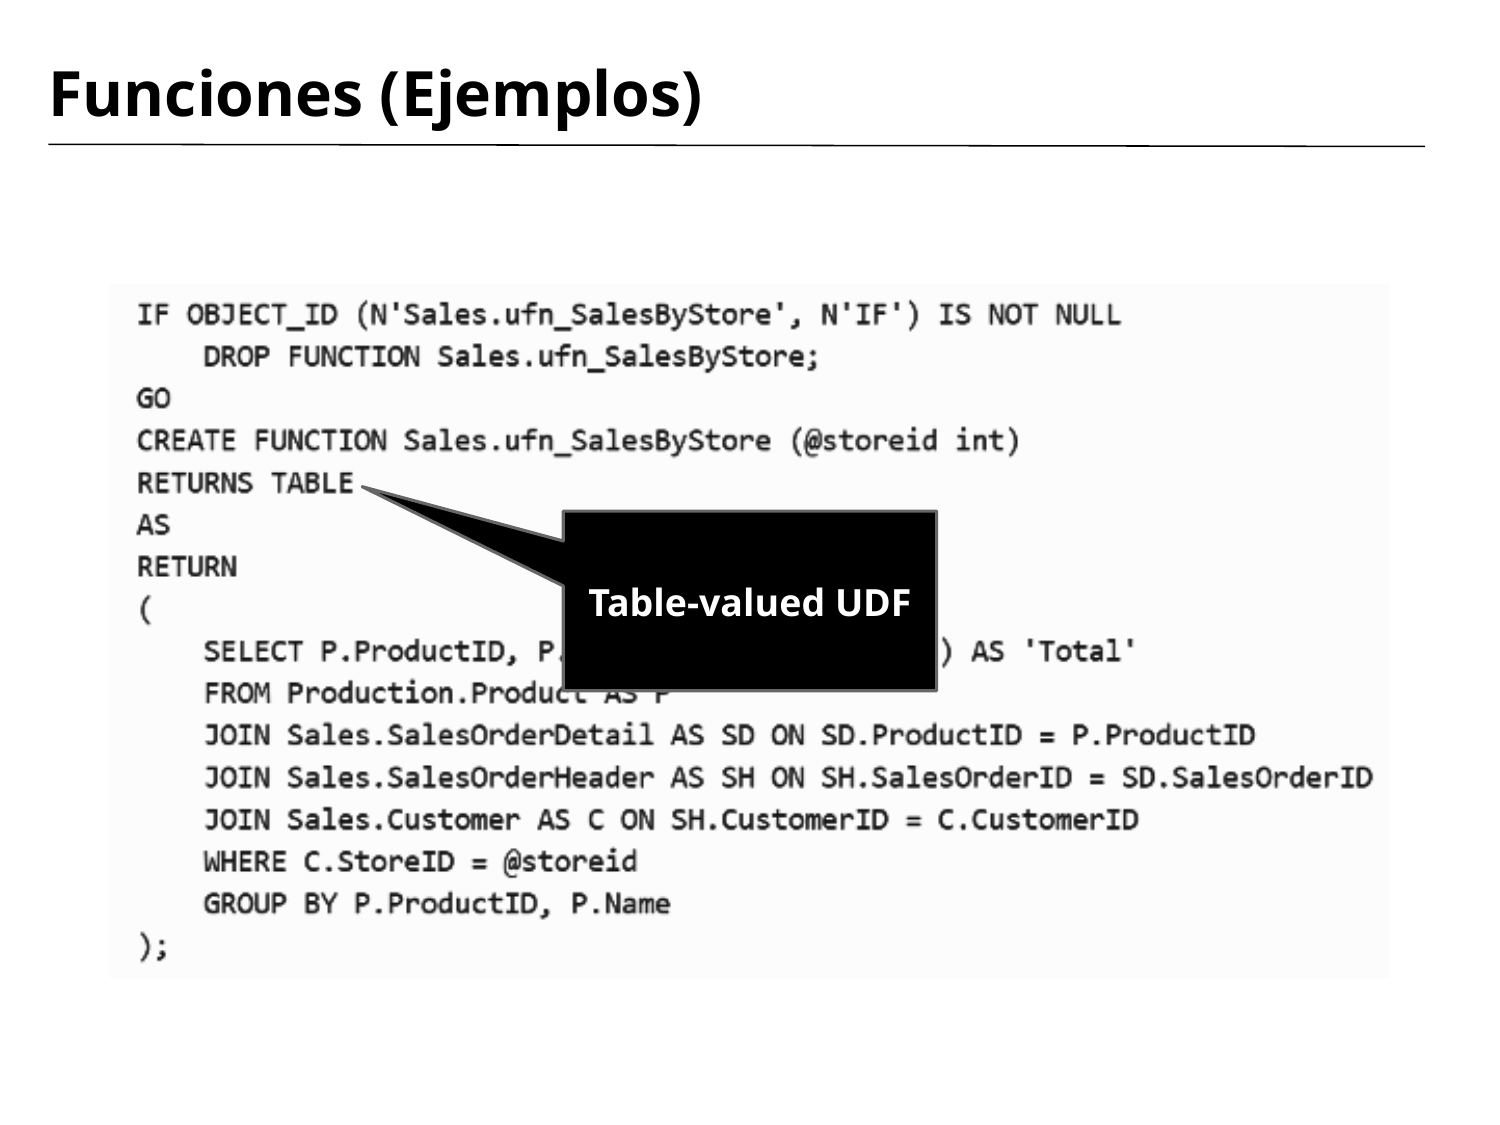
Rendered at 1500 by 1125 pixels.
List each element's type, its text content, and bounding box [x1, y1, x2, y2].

picture [110, 284, 1390, 979]
title Funciones (Ejemplos) [33, 32, 1384, 145]
